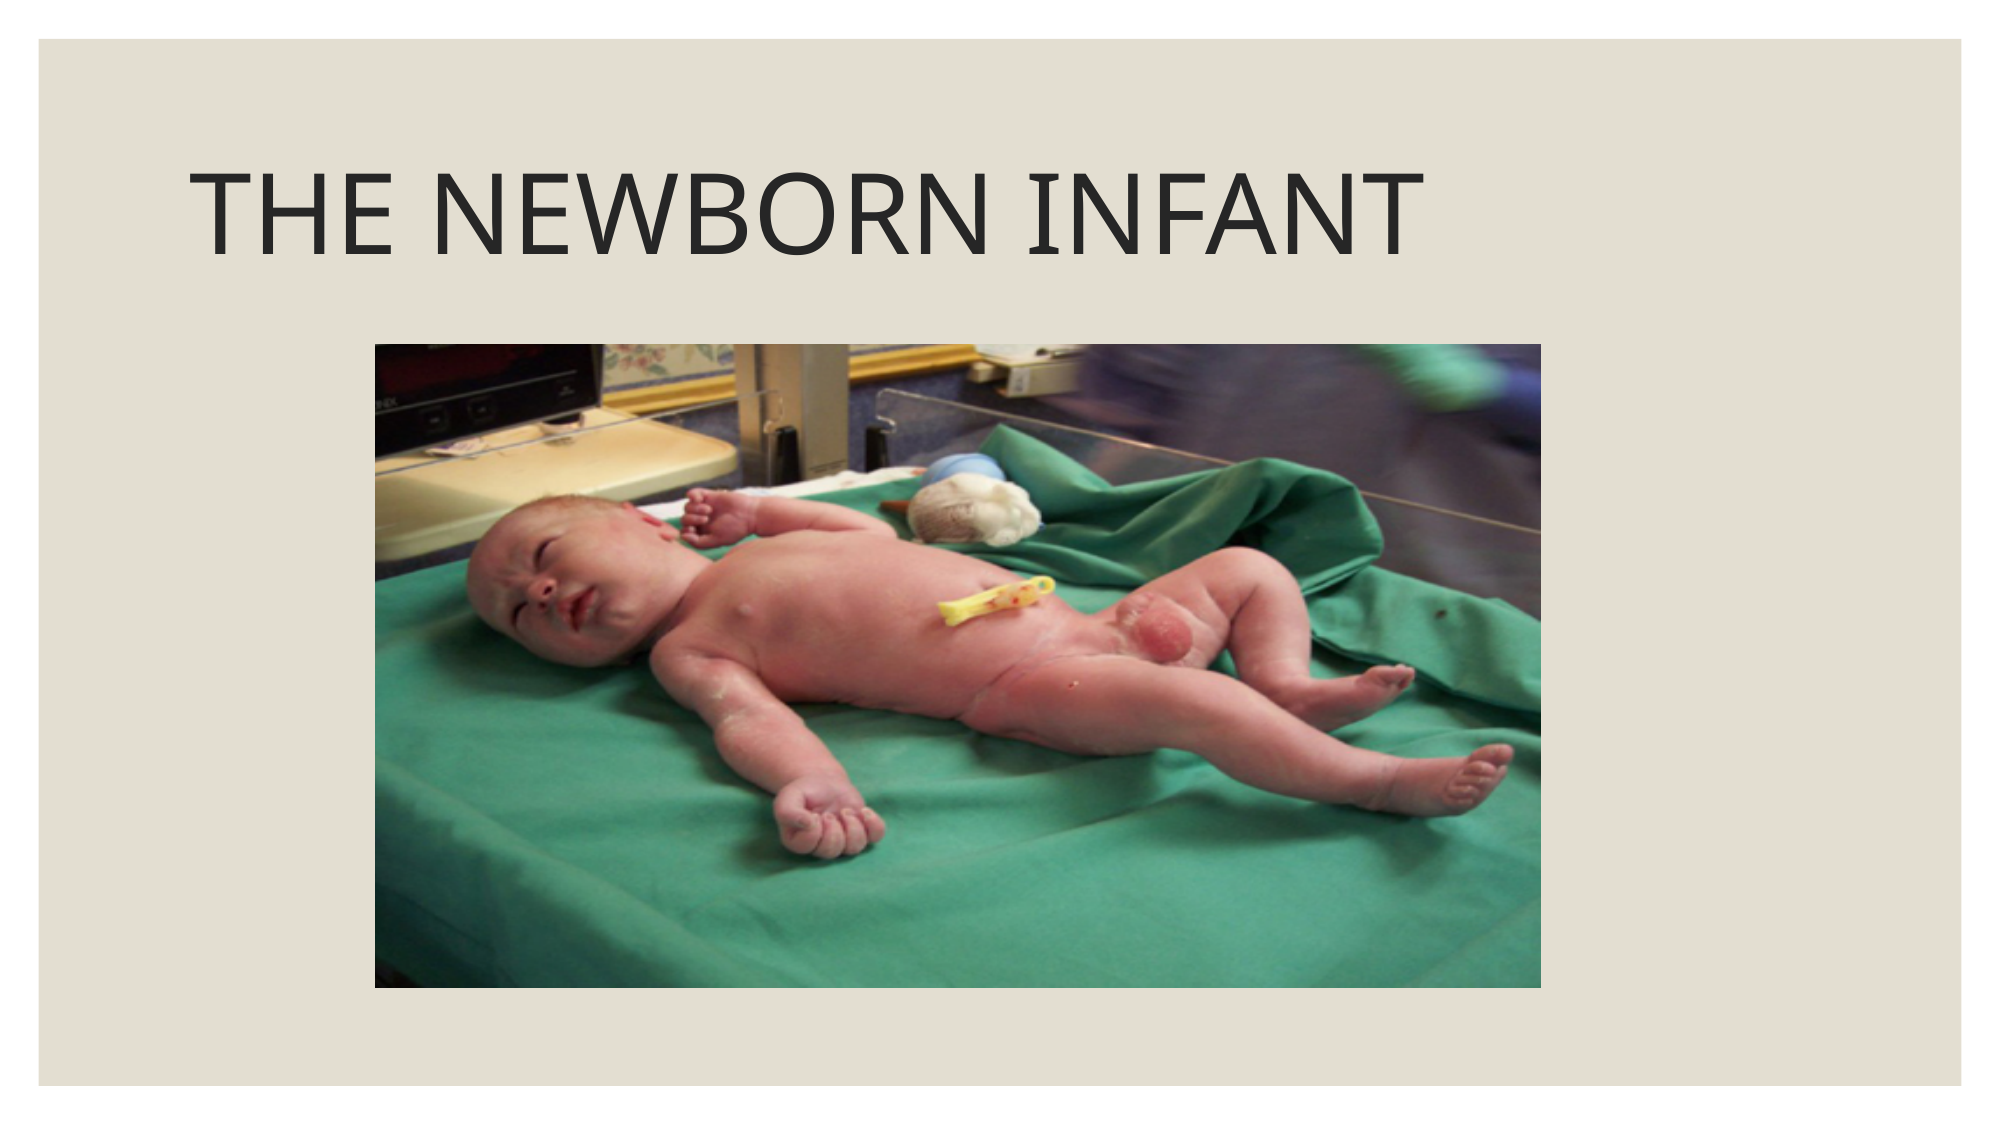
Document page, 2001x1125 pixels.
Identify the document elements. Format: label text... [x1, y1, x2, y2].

title THE NEWBORN INFANT [174, 105, 1825, 331]
picture [374, 344, 1542, 988]
